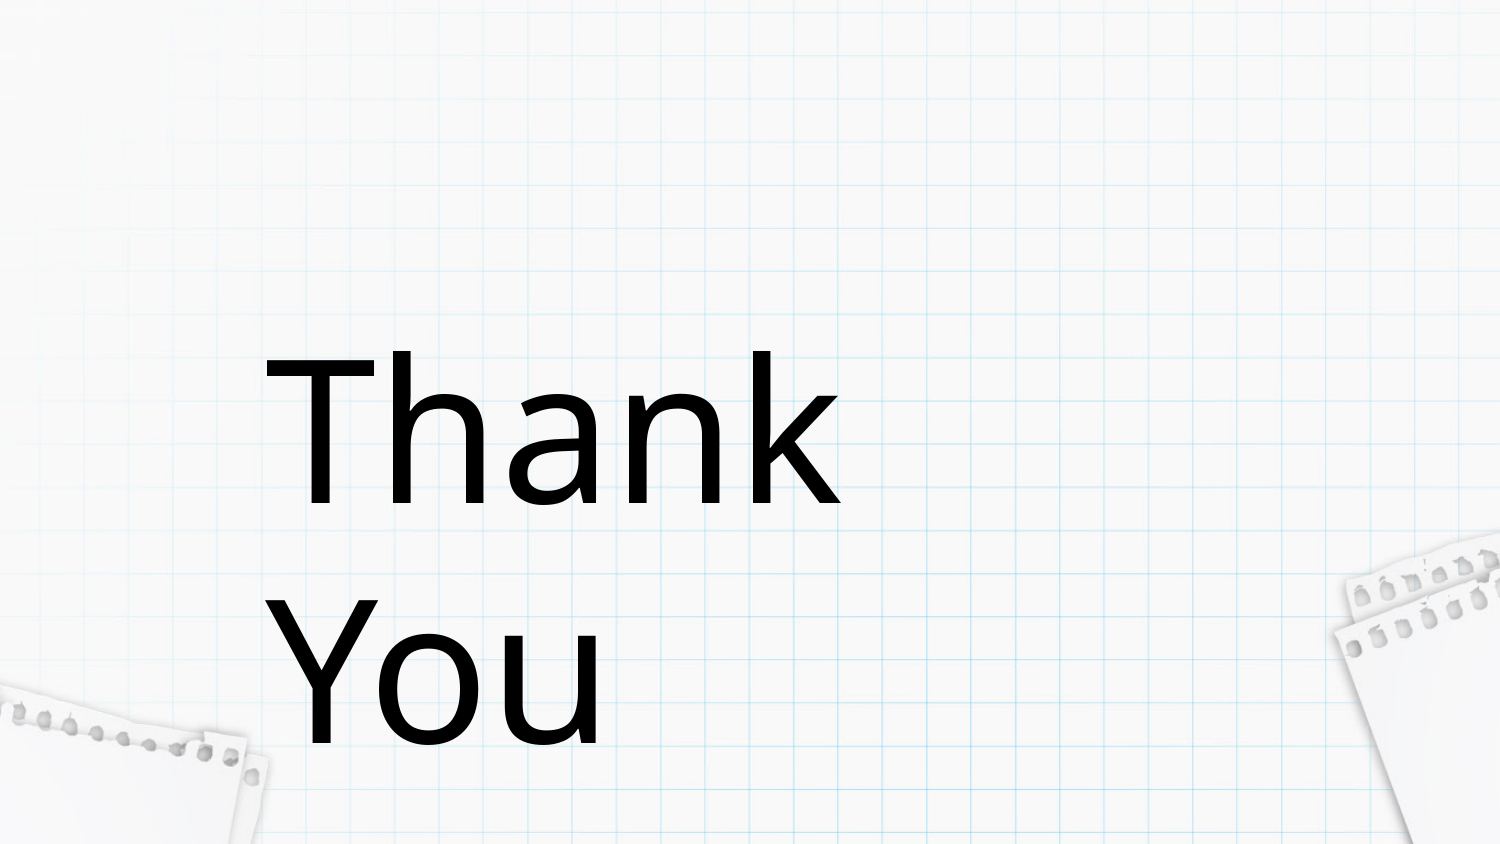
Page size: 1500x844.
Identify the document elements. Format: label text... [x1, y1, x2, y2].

title Thank You [250, 288, 1250, 556]
picture [0, 0, 1500, 844]
